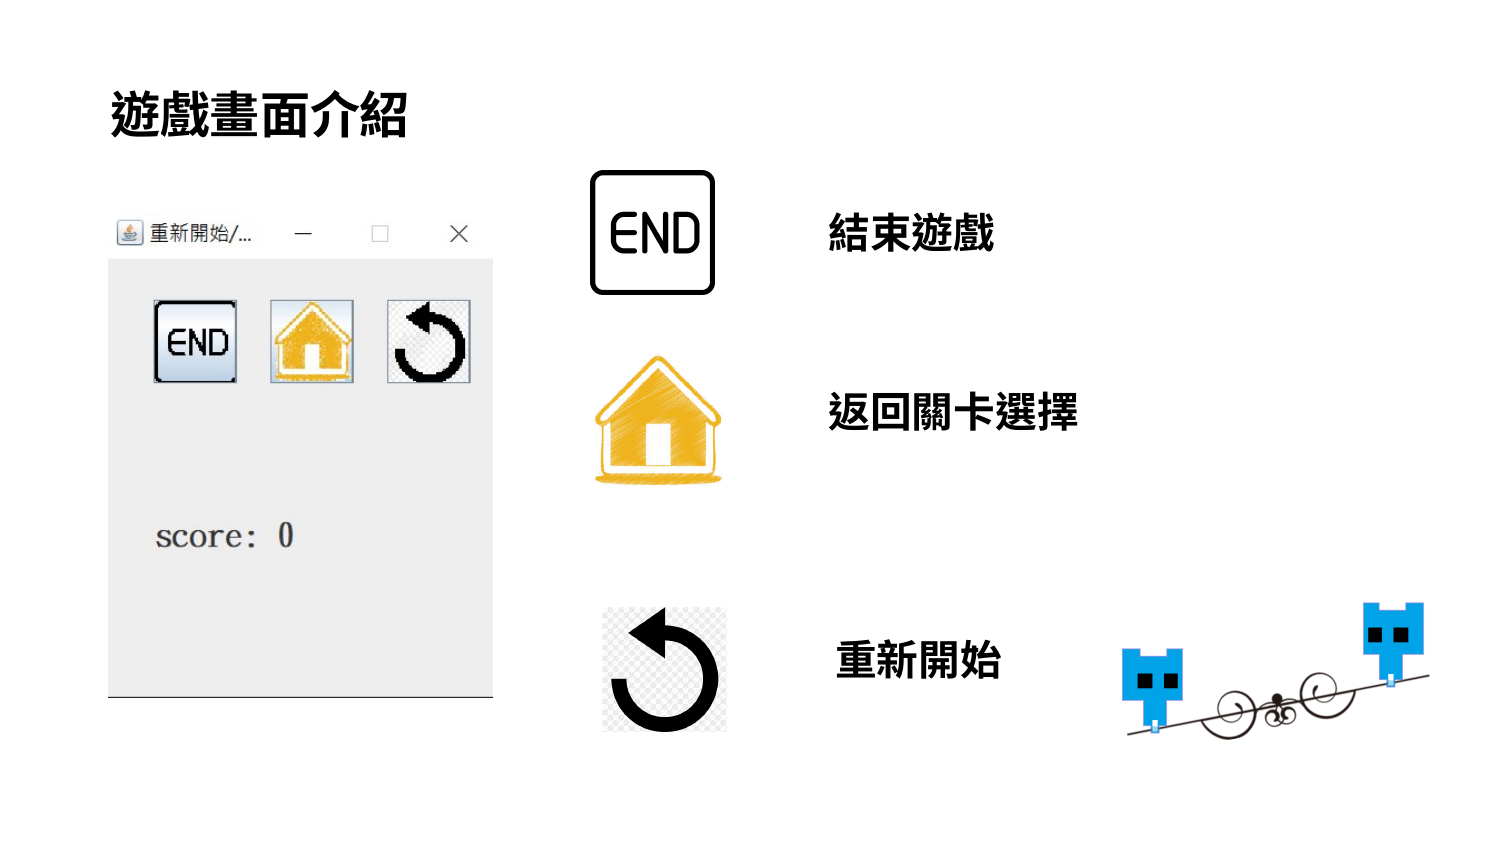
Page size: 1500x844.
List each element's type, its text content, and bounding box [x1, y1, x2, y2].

text_box 結束遊戲 [813, 199, 1011, 265]
picture [108, 212, 493, 698]
picture [601, 607, 727, 733]
picture [590, 170, 715, 295]
title 遊戲畫面介紹 [83, 68, 437, 163]
text_box 重新開始 [820, 626, 1018, 692]
picture [1081, 598, 1473, 784]
text_box 返回關卡選擇 [813, 378, 1095, 444]
picture [590, 353, 727, 490]
